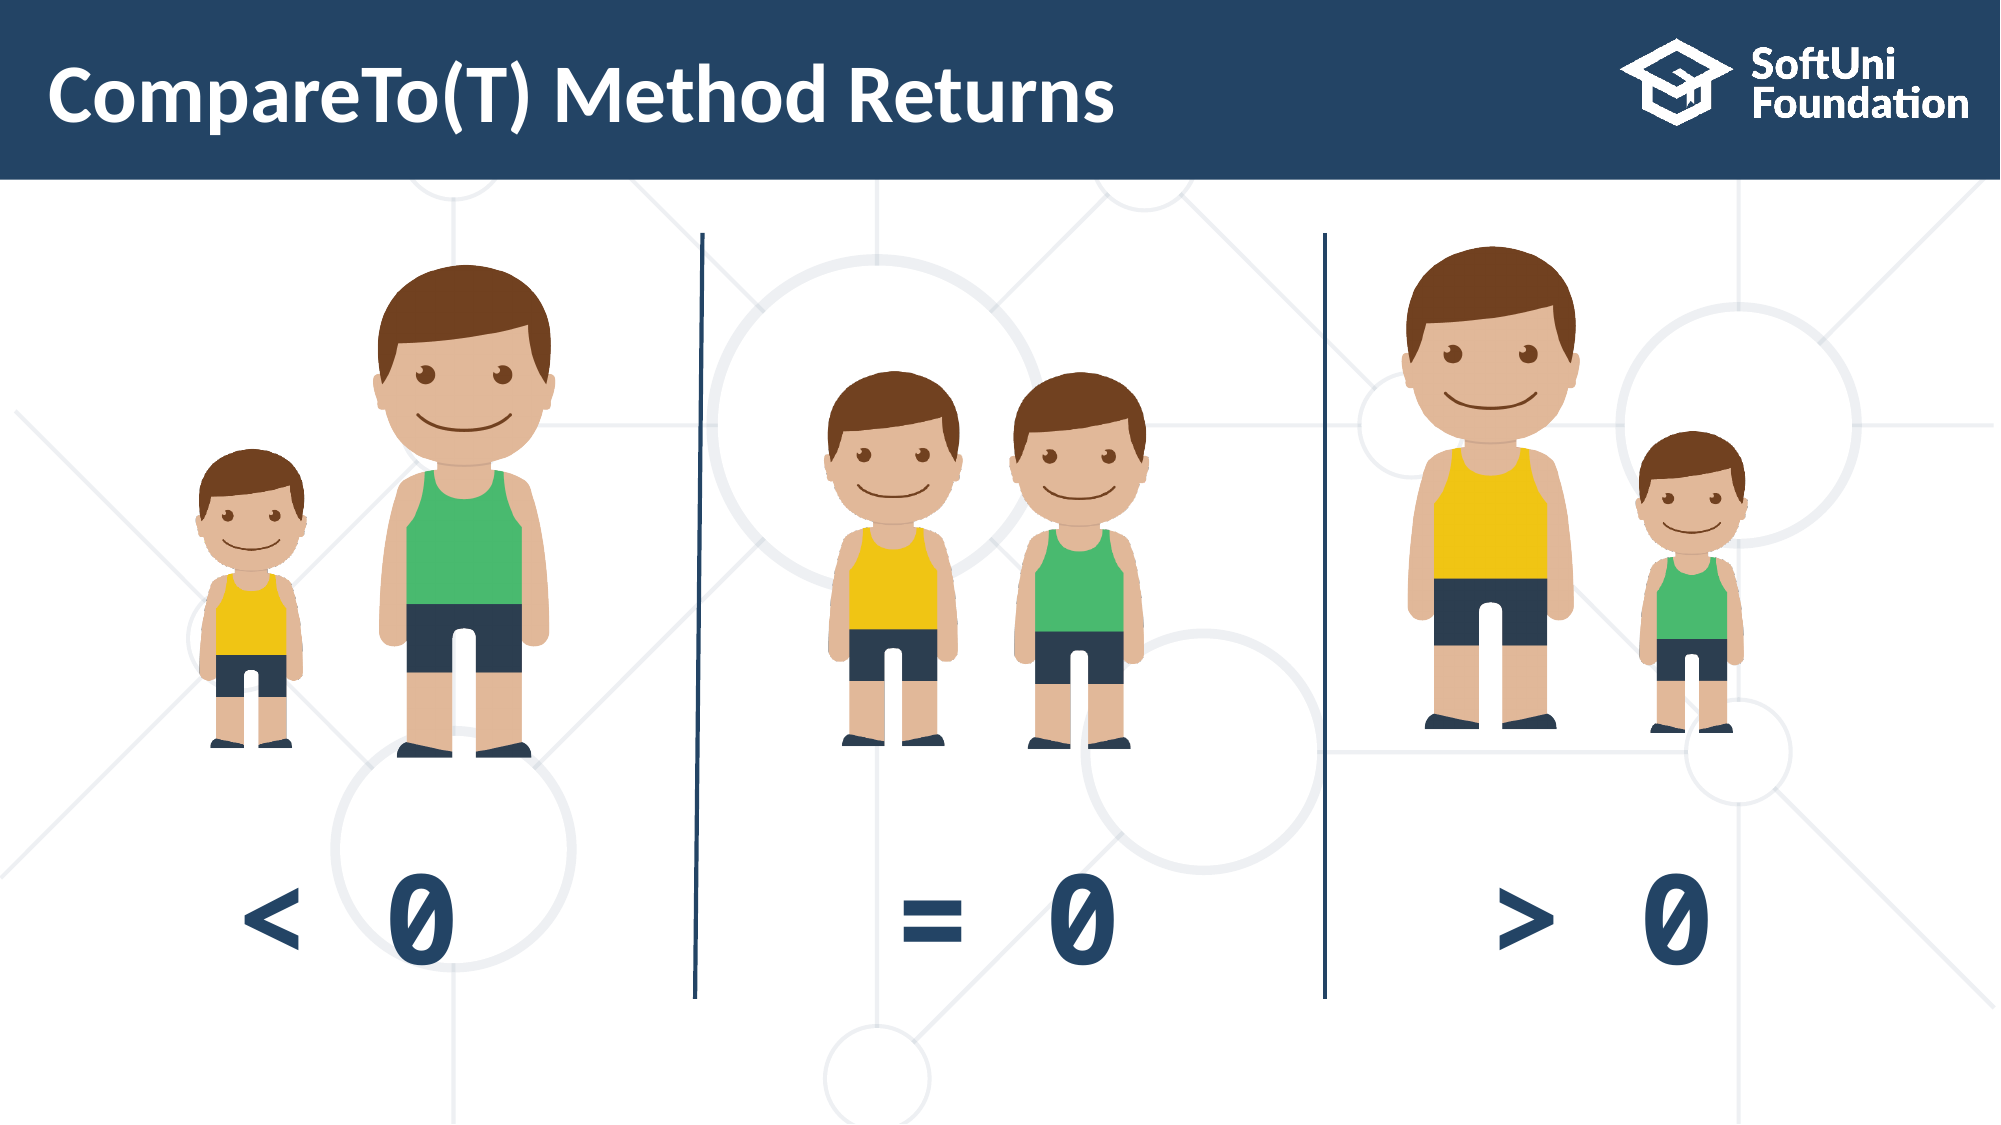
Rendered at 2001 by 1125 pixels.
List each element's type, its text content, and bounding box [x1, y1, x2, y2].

text_box > 0 [1474, 832, 1788, 997]
picture [703, 232, 1324, 771]
picture [93, 250, 694, 771]
title CompareTo(T) Method Returns [31, 16, 1591, 162]
text_box = 0 [880, 832, 1193, 997]
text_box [694, 232, 703, 1000]
picture [1619, 38, 1968, 126]
picture [1326, 232, 1851, 742]
text_box < 0 [219, 832, 539, 997]
